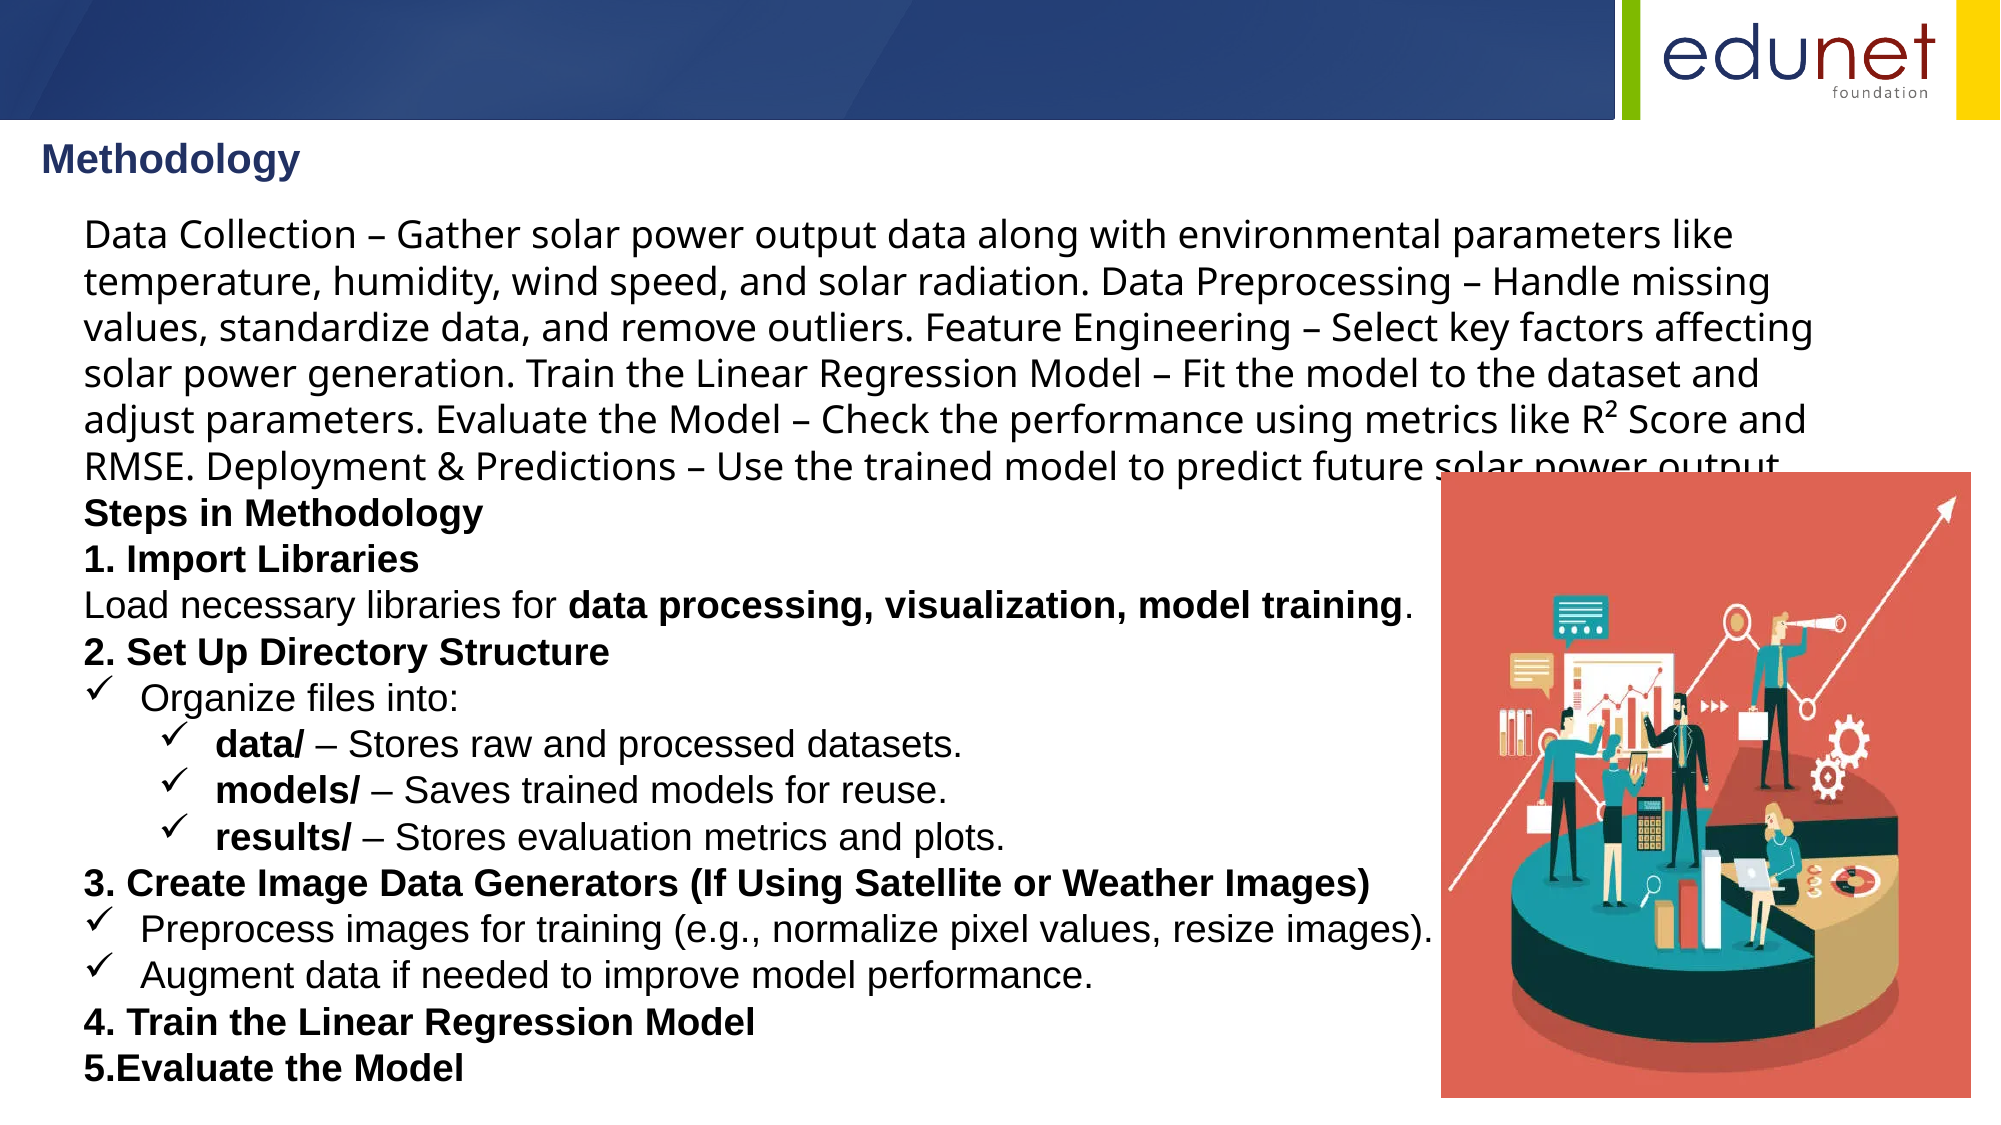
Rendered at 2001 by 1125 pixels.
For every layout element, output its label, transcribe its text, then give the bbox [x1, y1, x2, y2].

text_box Data Collection – Gather solar power output data along with environmental parameters like temperature, humidity, wind speed, and solar radiation. Data Preprocessing – Handle missing values, standardize data, and remove outliers. Feature Engineering – Select key factors affecting solar power generation. Train the Linear Regression Model – Fit the model to the dataset and adjust parameters. Evaluate the Model – Check the performance using metrics like R² Score and RMSE. Deployment & Predictions – Use the trained model to predict future solar power output. Steps in Methodology 1. Import Libraries Load necessary libraries for data processing, visualization, model training. 2. Set Up Directory Structure Organize files into: data/ – Stores raw and processed datasets. models/ – Saves trained models for reuse. results/ – Stores evaluation metrics and plots. 3. Create Image Data Generators (If Using Satellite or Weather Images) Preprocess images for training (e.g., normalize pixel values, resize images). Augment data if needed to improve model performance. 4. Train the Linear Regression Model 5.Evaluate the Model [68, 202, 1872, 1097]
picture [1652, 12, 1948, 108]
picture [1441, 472, 1971, 1098]
text_box Methodology [26, 124, 1028, 190]
